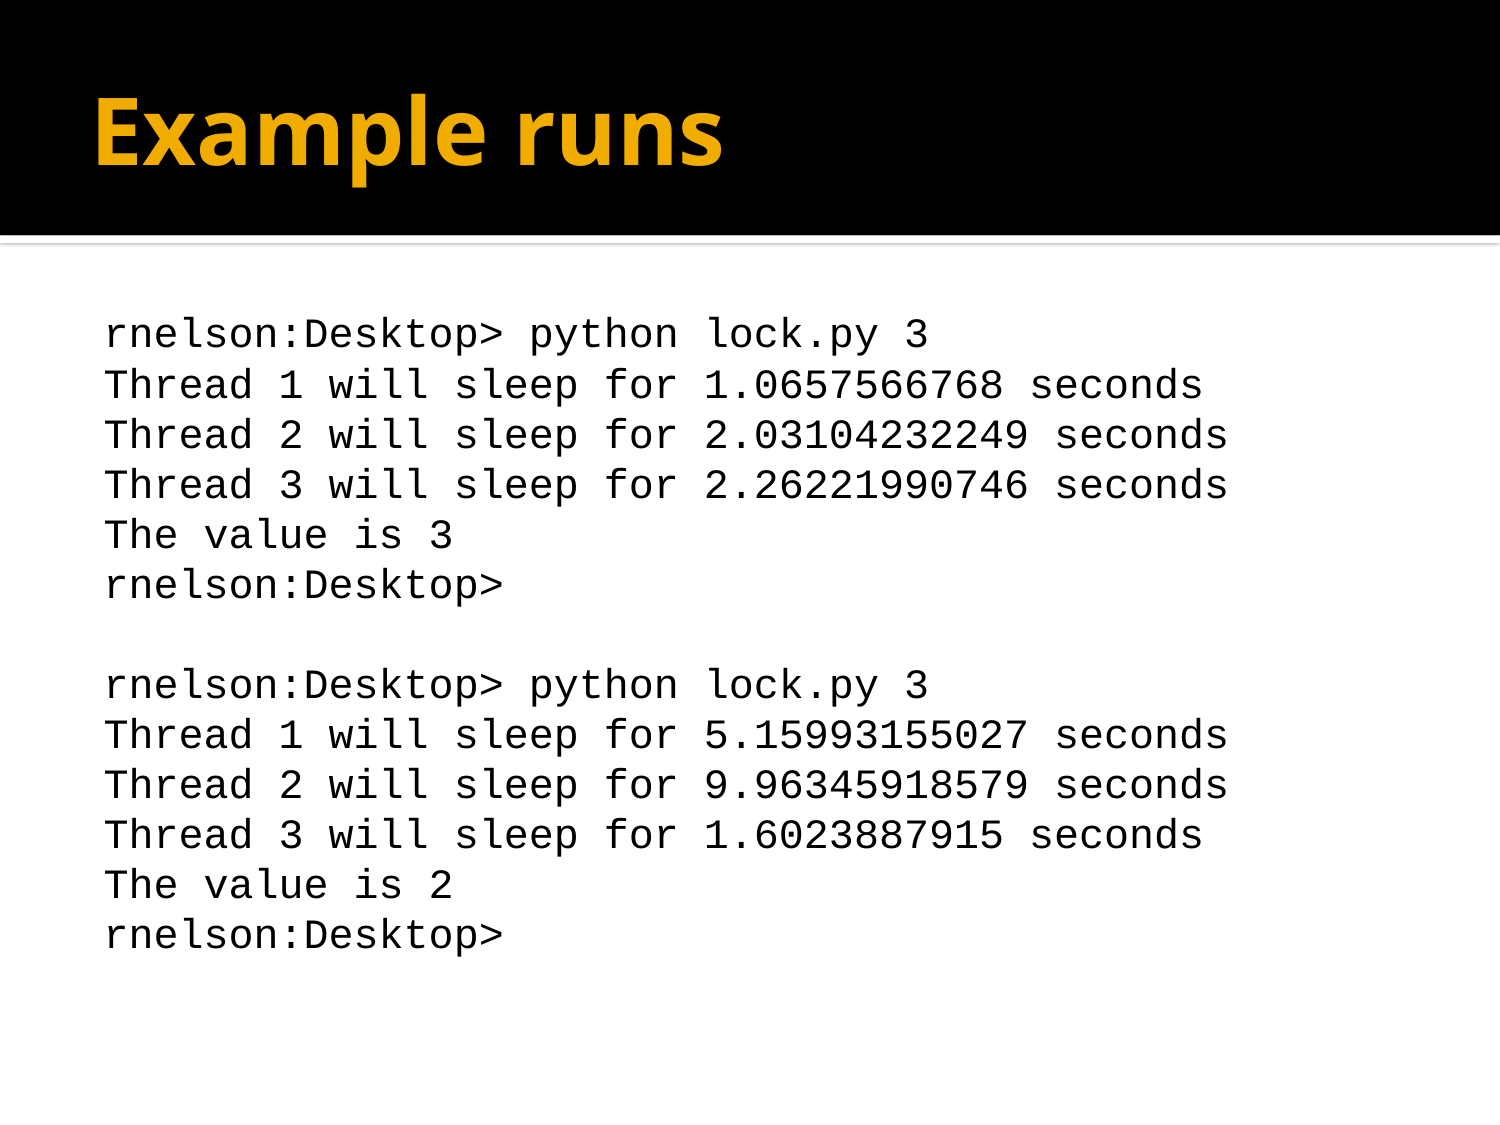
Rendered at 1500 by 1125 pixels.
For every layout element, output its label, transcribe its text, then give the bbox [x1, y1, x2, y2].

list rnelson:Desktop> python lock.py 3 Thread 1 will sleep for 1.0657566768 seconds Thread 2 will sleep for 2.03104232249 seconds Thread 3 will sleep for 2.26221990746 seconds The value is 3 rnelson:Desktop> rnelson:Desktop> python lock.py 3 Thread 1 will sleep for 5.15993155027 seconds Thread 2 will sleep for 9.96345918579 seconds Thread 3 will sleep for 1.6023887915 seconds The value is 2 rnelson:Desktop> [75, 291, 1425, 1050]
title Example runs [75, 25, 1425, 231]
